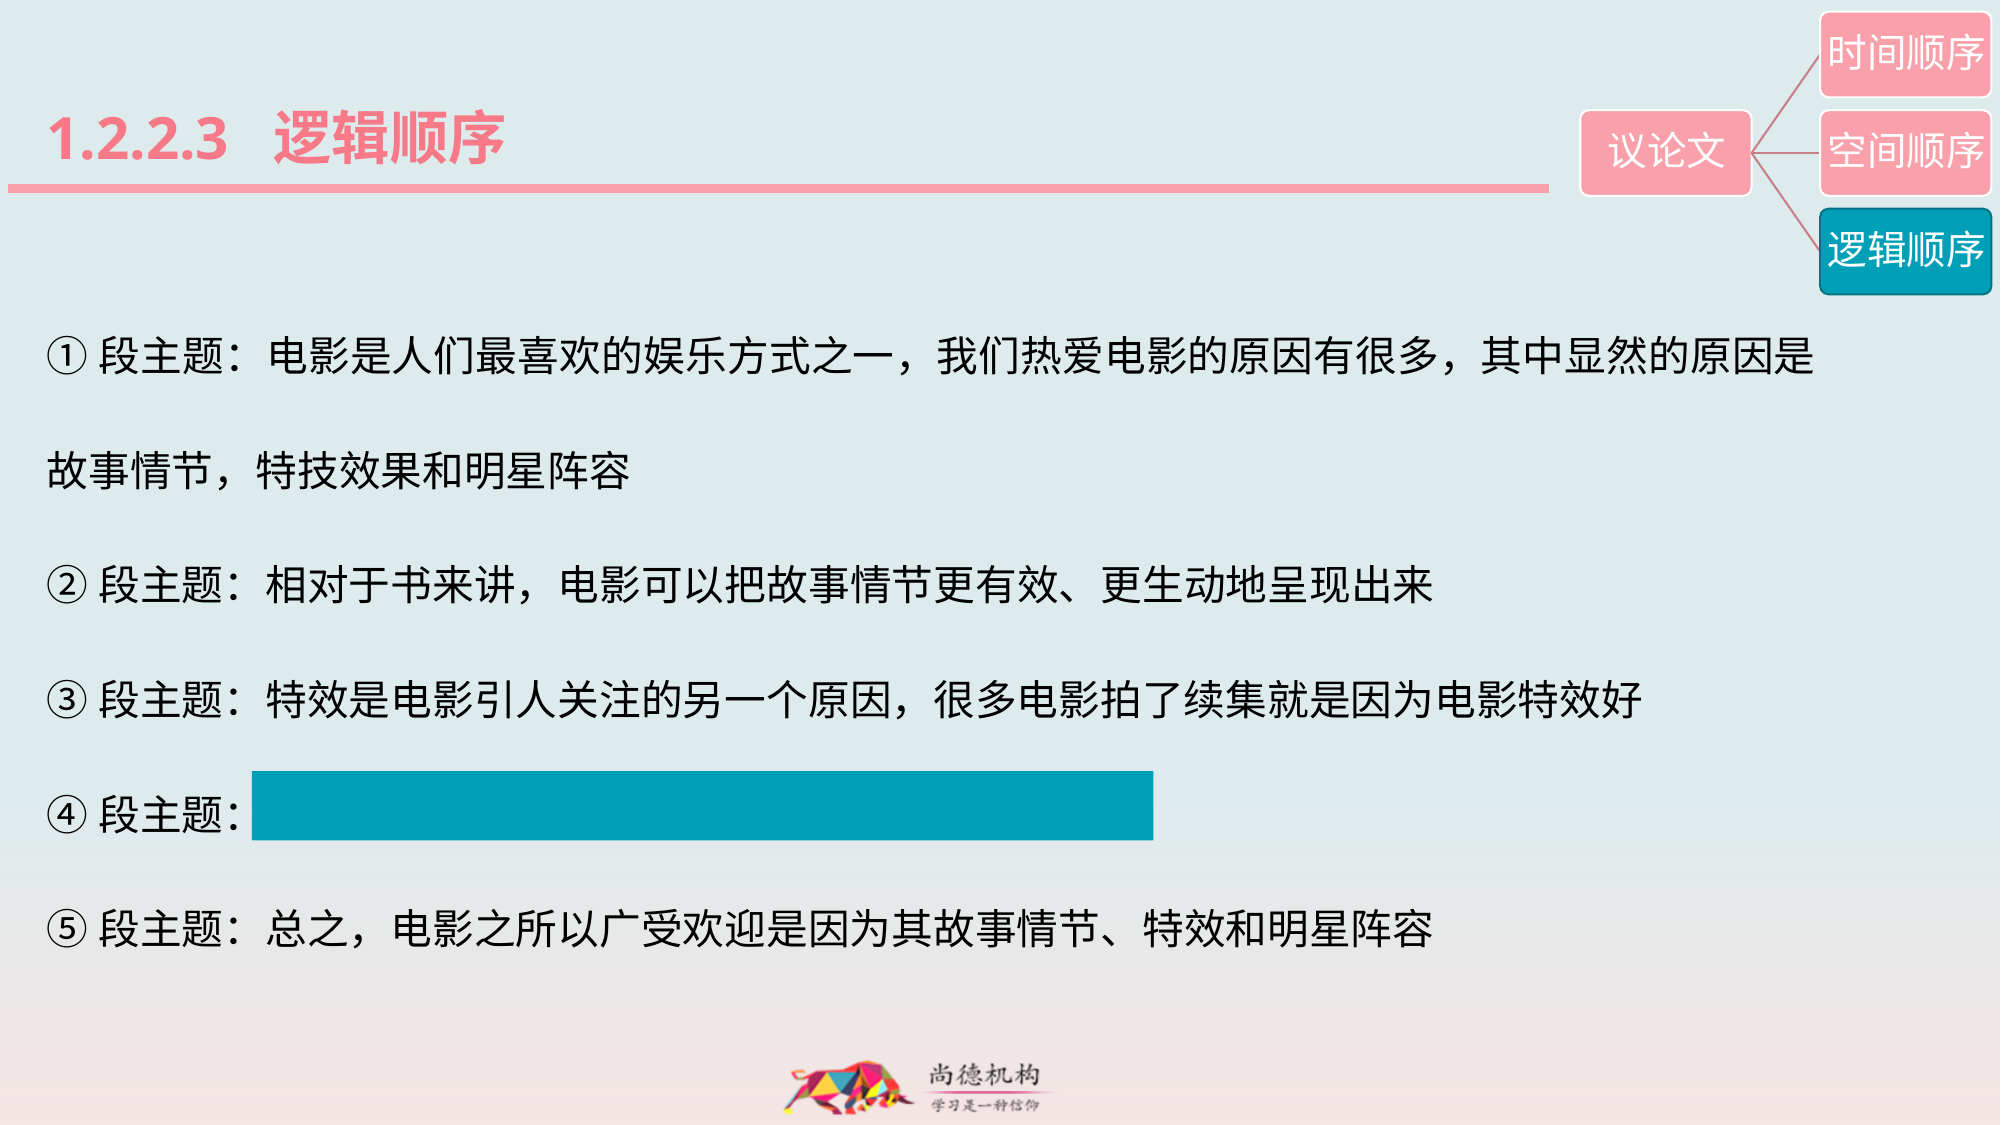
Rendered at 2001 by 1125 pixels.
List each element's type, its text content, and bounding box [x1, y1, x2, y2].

text_box 1.2.2.3 逻辑顺序 [31, 94, 1286, 179]
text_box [1452, 11, 2000, 295]
text_box [251, 770, 1154, 841]
text_box ①段主题：电影是人们最喜欢的娱乐方式之一，我们热爱电影的原因有很多，其中显然的原因是故事情节，特技效果和明星阵容 ②段主题：相对于书来讲，电影可以把故事情节更有效、更生动地呈现出来 ③段主题：特效是电影引人关注的另一个原因，很多电影拍了续集就是因为电影特效好 ④段主题： ⑤段主题：总之，电影之所以广受欢迎是因为其故事情节、特效和明星阵容 [31, 189, 1831, 961]
picture [775, 1053, 1225, 1125]
